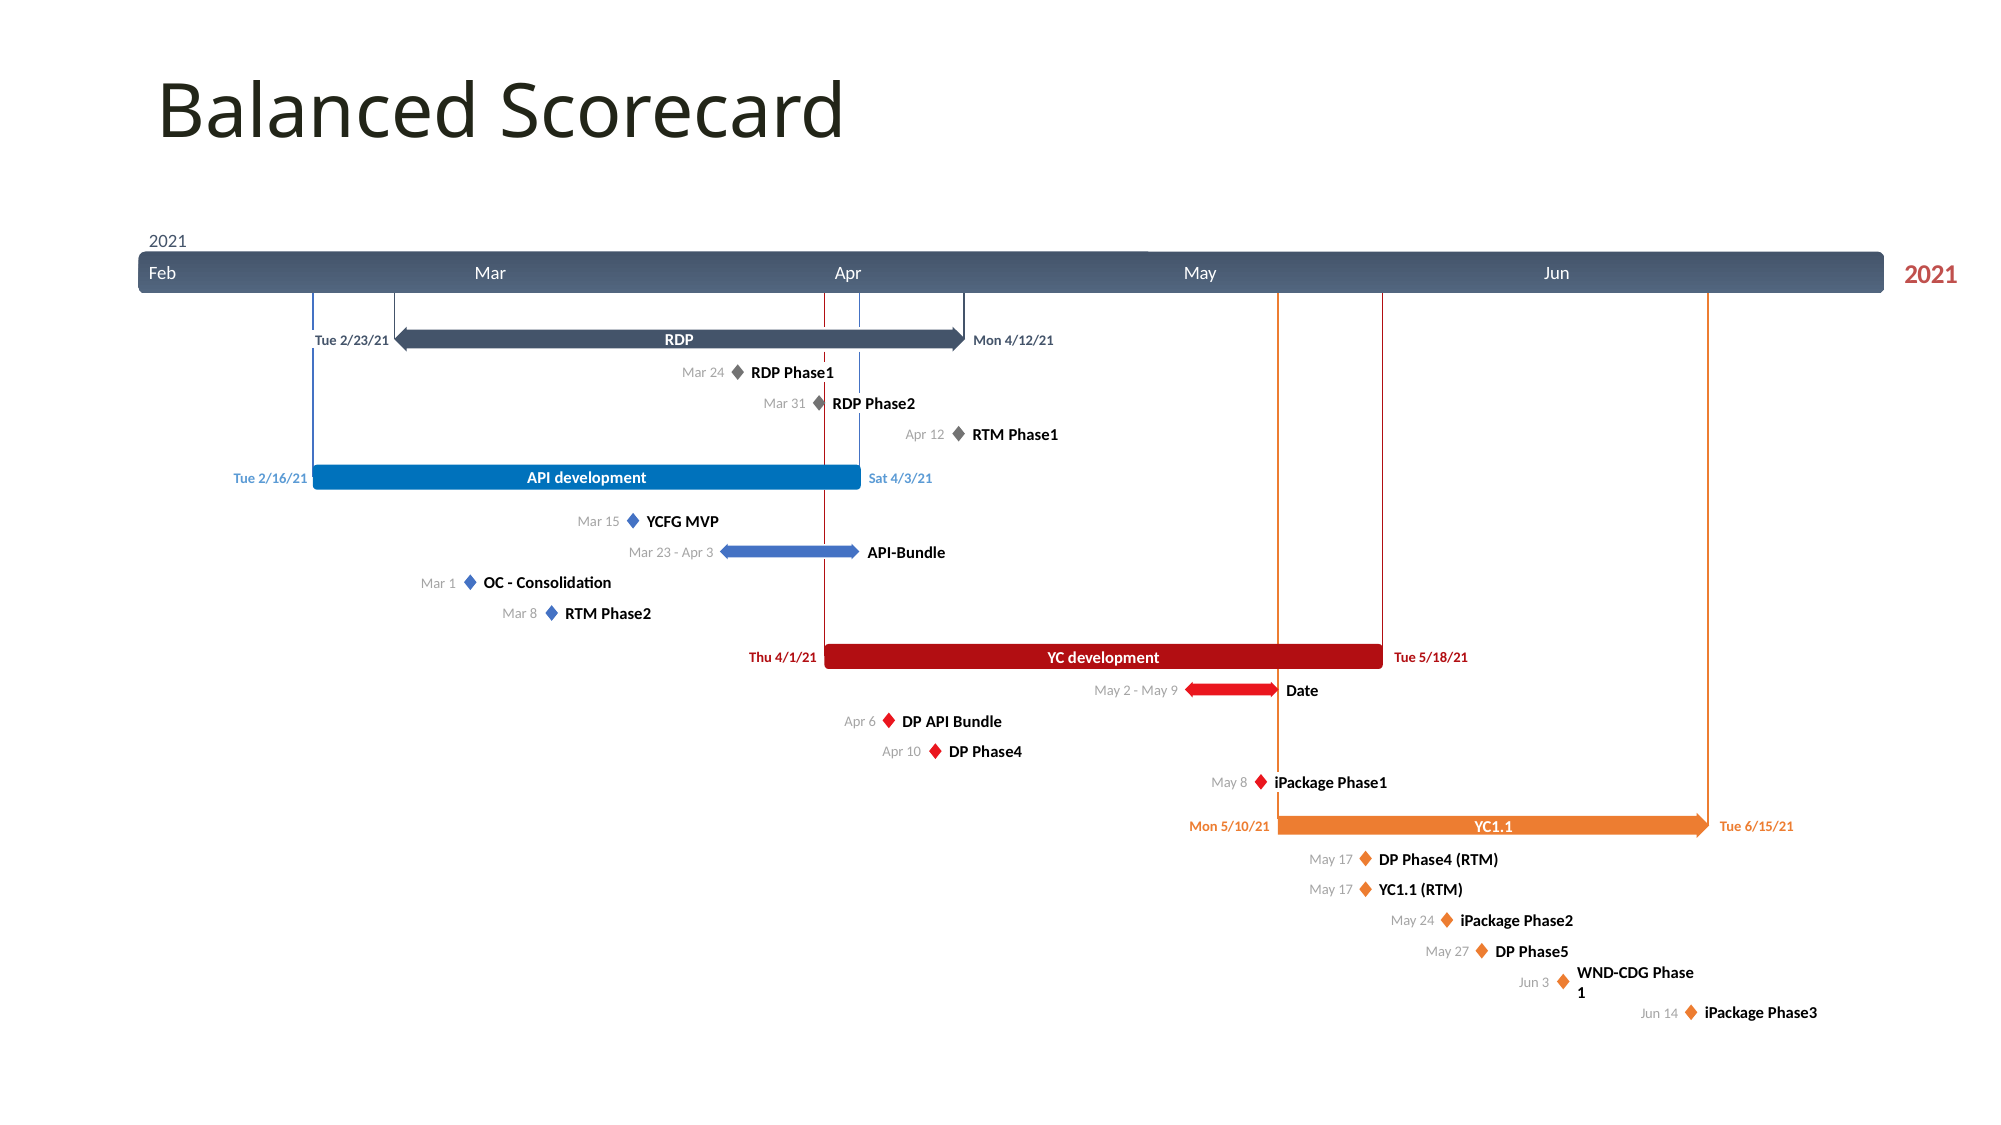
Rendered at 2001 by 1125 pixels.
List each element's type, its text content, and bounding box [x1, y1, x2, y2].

text_box Apr [834, 260, 863, 284]
text_box [311, 463, 862, 491]
text_box Apr 12 [904, 424, 945, 443]
text_box [1439, 909, 1455, 931]
text_box RTM Phase1 [972, 423, 1062, 444]
text_box [462, 571, 478, 594]
text_box [1358, 847, 1374, 870]
text_box OC - Consolidation [483, 572, 618, 593]
text_box [811, 392, 824, 414]
text_box [1183, 679, 1277, 700]
text_box [1555, 970, 1571, 993]
text_box Tue 2/16/21 [230, 468, 308, 487]
text_box Tue 2/23/21 [311, 330, 389, 348]
text_box Jun 14 [1638, 1003, 1678, 1022]
text_box RDP Phase1 [751, 362, 839, 383]
text_box Mar 15 [575, 511, 620, 530]
text_box [1276, 810, 1711, 841]
text_box YC1.1 (RTM) [1379, 879, 1465, 900]
text_box [730, 361, 746, 383]
text_box Jun 3 [1518, 972, 1550, 991]
text_box May 8 [1209, 772, 1248, 791]
text_box [544, 602, 560, 624]
text_box Apr 10 [881, 742, 922, 760]
text_box Apr 6 [842, 711, 876, 730]
text_box Tue 6/15/21 [1716, 816, 1794, 835]
text_box [1253, 771, 1269, 793]
text_box Mar 8 [501, 604, 538, 622]
text_box May 24 [1388, 911, 1435, 929]
text_box [823, 642, 1384, 671]
text_box iPackage Phase1 [1274, 771, 1390, 792]
text_box May 27 [1423, 941, 1470, 960]
text_box [927, 740, 943, 762]
text_box May 17 [1307, 880, 1353, 899]
text_box [392, 324, 664, 355]
text_box Mon 4/12/21 [972, 330, 1054, 348]
text_box YC development [1047, 646, 1160, 667]
text_box Jun [1544, 260, 1571, 284]
text_box [137, 250, 1886, 295]
text_box Mar 23 - Apr 3 [625, 542, 714, 561]
text_box YC1.1 [1473, 815, 1514, 836]
text_box Feb [148, 260, 177, 284]
text_box Mar 31 [761, 394, 806, 412]
text_box [718, 541, 861, 562]
text_box [951, 422, 967, 445]
text_box API development [526, 467, 648, 488]
text_box RDP [664, 328, 694, 350]
text_box iPackage Phase3 [1704, 1002, 1820, 1023]
text_box [1358, 878, 1374, 901]
text_box May 17 [1307, 849, 1353, 868]
text_box [625, 509, 641, 532]
text_box Mar [474, 260, 507, 284]
text_box [694, 324, 967, 355]
text_box Thu 4/1/21 [747, 647, 817, 666]
text_box Tue 5/18/21 [1390, 647, 1468, 666]
text_box API-Bundle [867, 541, 947, 562]
text_box Date [1286, 679, 1320, 700]
text_box Mar 24 [680, 363, 725, 381]
text_box YCFG MVP [646, 510, 724, 531]
text_box May [1183, 260, 1218, 284]
text_box 2021 [148, 228, 187, 252]
text_box WND-CDG Phase 1 [1577, 961, 1707, 1002]
text_box DP Phase5 [1495, 940, 1573, 961]
text_box RTM Phase2 [565, 602, 655, 624]
text_box Mar 1 [420, 573, 456, 592]
text_box [881, 709, 897, 732]
text_box RDP Phase2 [832, 392, 921, 413]
text_box [1683, 1002, 1699, 1024]
text_box DP Phase4 [949, 741, 1027, 762]
text_box iPackage Phase2 [1460, 909, 1576, 931]
text_box DP Phase4 (RTM) [1379, 848, 1501, 869]
text_box 2021 [1904, 256, 1959, 289]
text_box [1474, 939, 1490, 962]
text_box DP API Bundle [902, 710, 1007, 731]
text_box Mon 5/10/21 [1188, 816, 1270, 835]
text_box May 2 - May 9 [1092, 680, 1178, 699]
text_box Sat 4/3/21 [867, 468, 933, 487]
text_box Balanced Scorecard [142, 55, 1356, 161]
